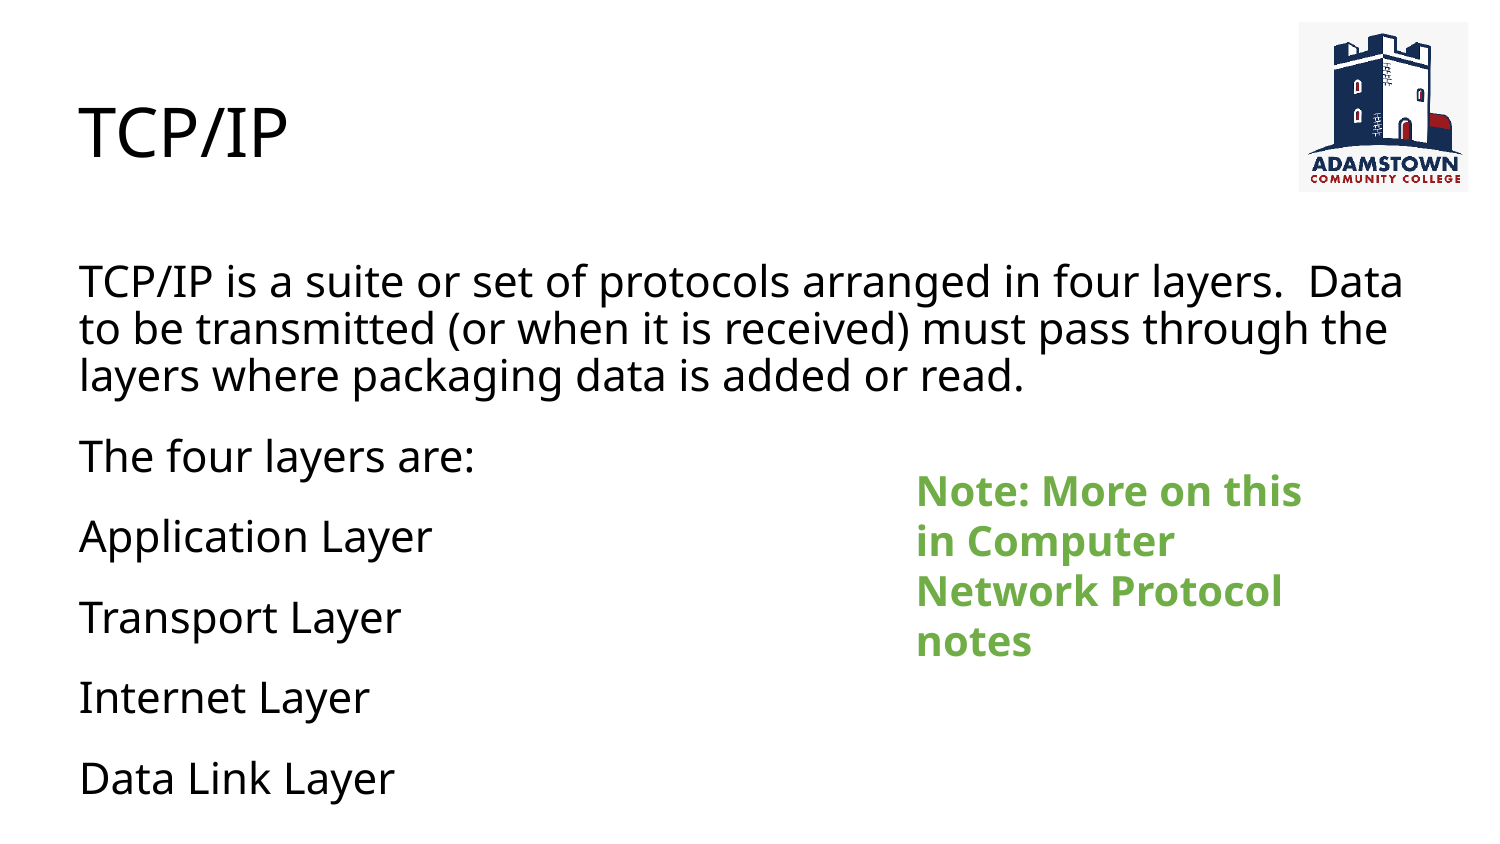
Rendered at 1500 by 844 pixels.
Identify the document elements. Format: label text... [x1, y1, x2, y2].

list TCP/IP is a suite or set of protocols arranged in four layers. Data to be transmitted (or when it is received) must pass through the layers where packaging data is added or read. The four layers are: Application Layer Transport Layer Internet Layer Data Link Layer [63, 244, 1469, 750]
title TCP/IP [63, 75, 1437, 188]
text_box Note: More on this in Computer Network Protocol notes [900, 449, 1357, 680]
picture [1298, 22, 1469, 192]
